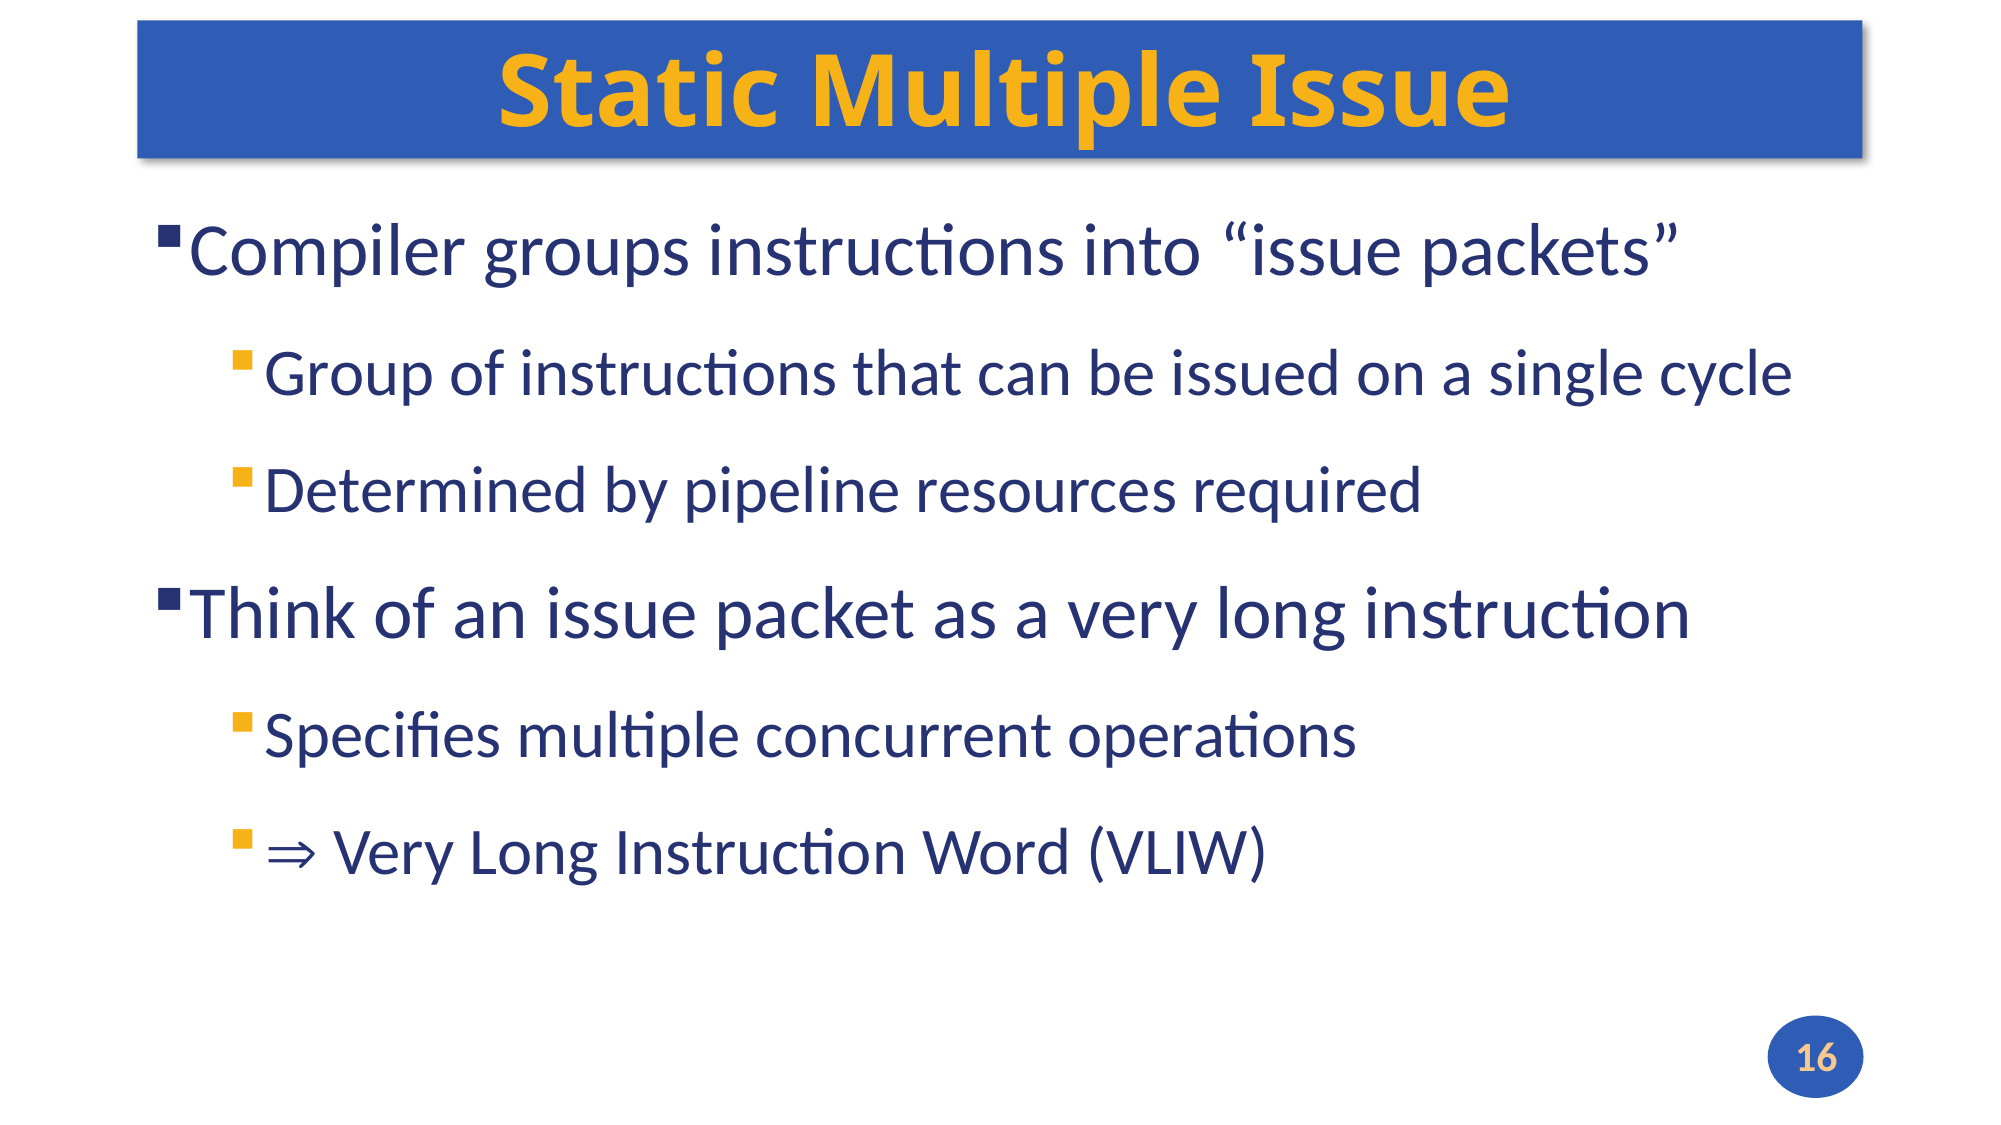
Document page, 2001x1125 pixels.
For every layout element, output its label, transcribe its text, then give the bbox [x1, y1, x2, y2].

slide_number 16 [1767, 1015, 1866, 1095]
title Static Multiple Issue [137, 17, 1863, 156]
list Compiler groups instructions into “issue packets” Group of instructions that can be issued on a single cycle Determined by pipeline resources required Think of an issue packet as a very long instruction Specifies multiple concurrent operations  Very Long Instruction Word (VLIW) [137, 193, 1863, 1014]
